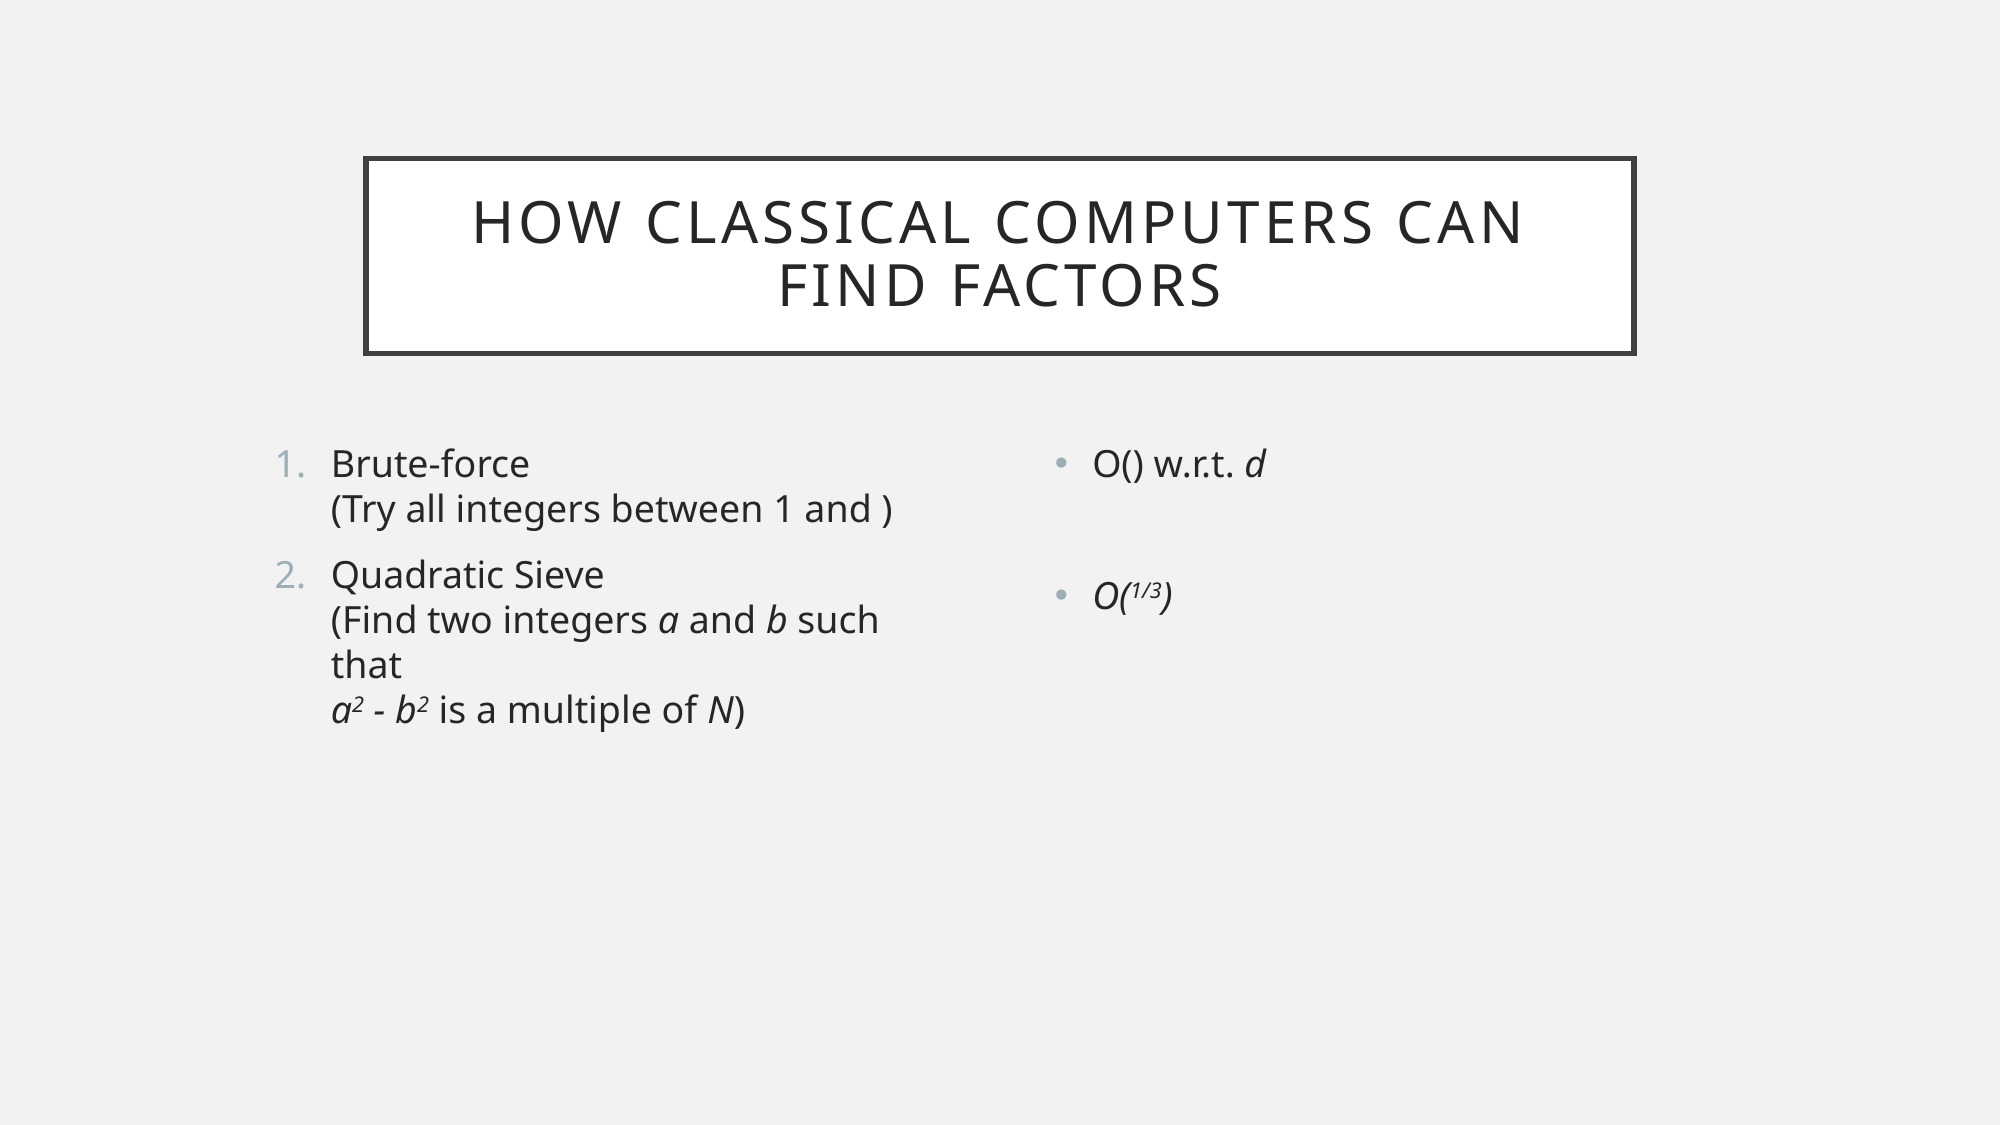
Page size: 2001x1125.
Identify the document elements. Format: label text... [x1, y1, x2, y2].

title How Classical computers can find Factors [363, 156, 1637, 356]
